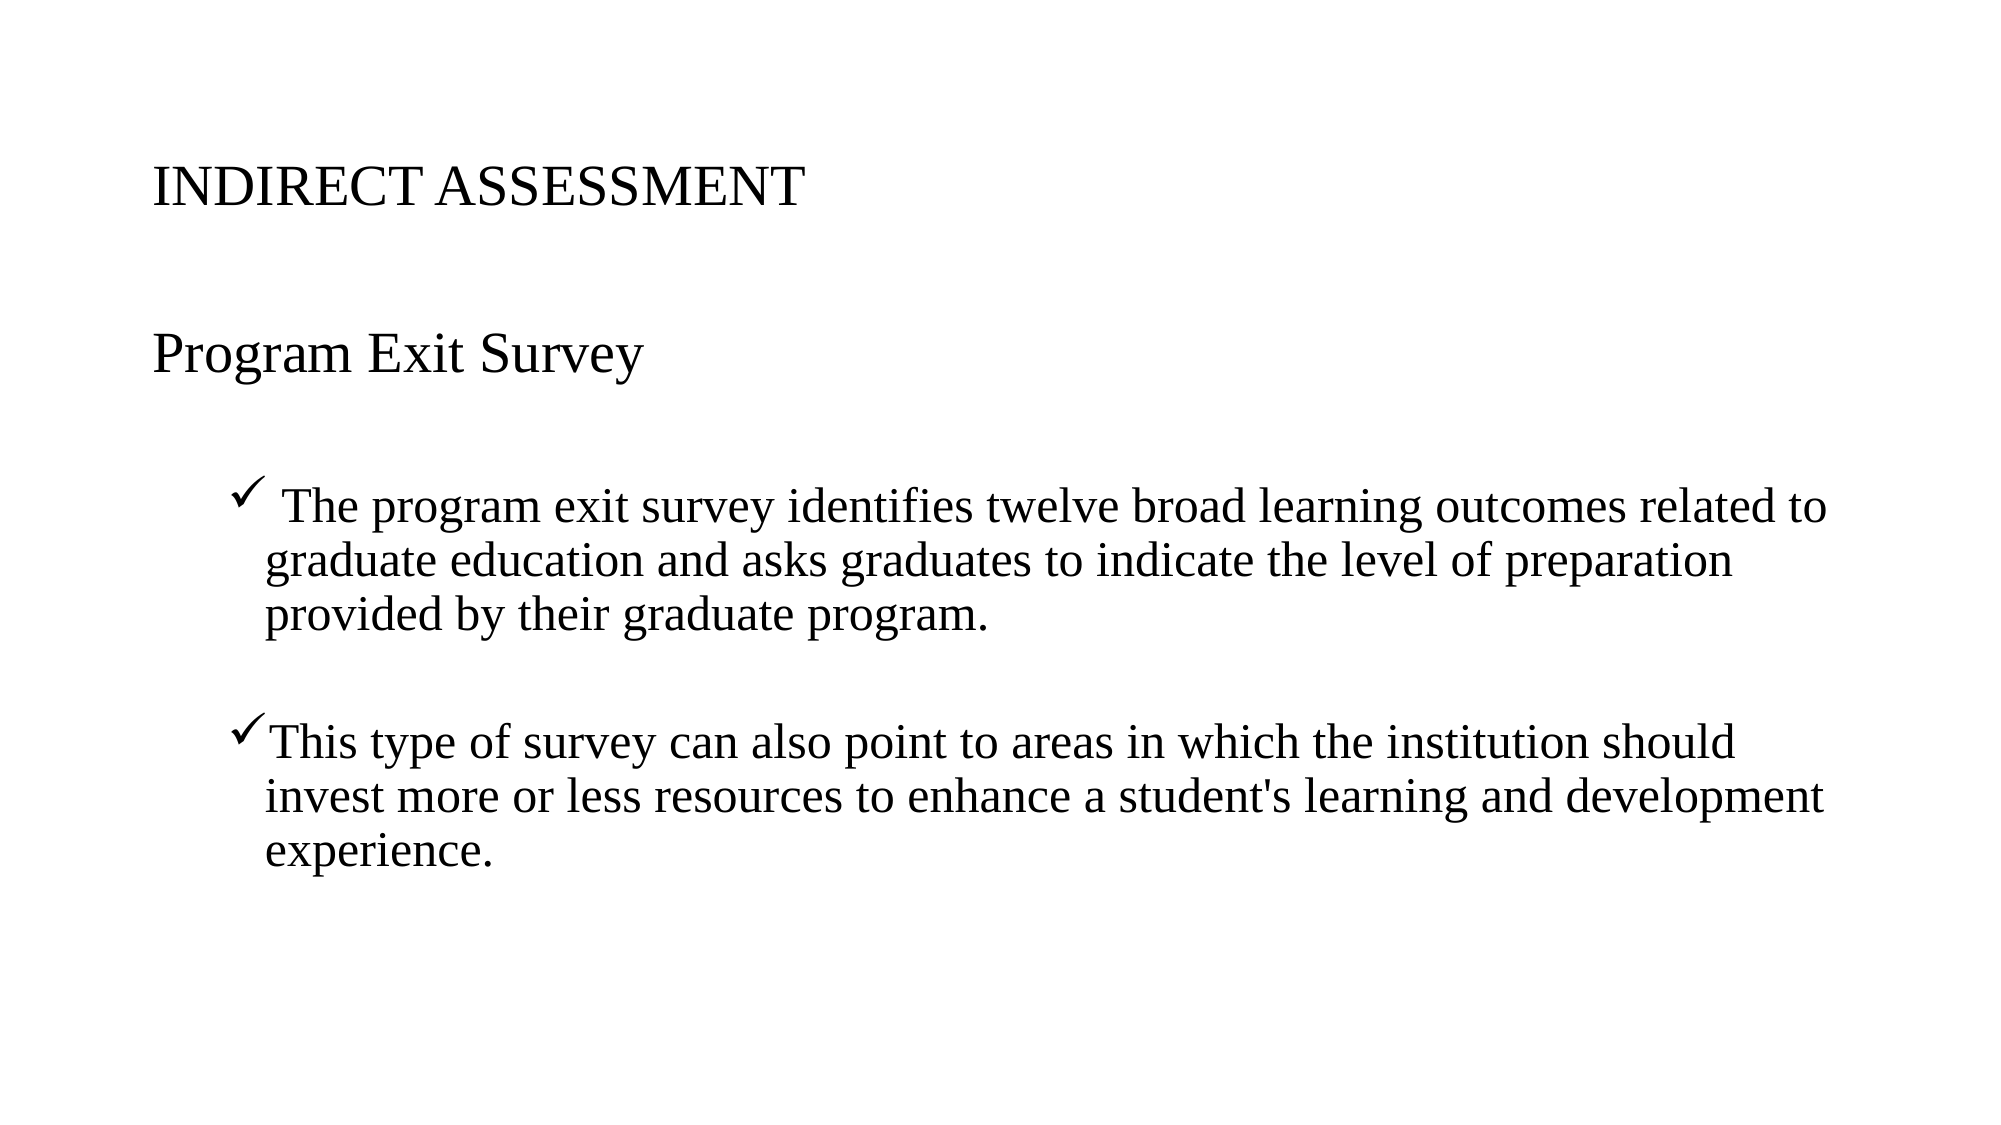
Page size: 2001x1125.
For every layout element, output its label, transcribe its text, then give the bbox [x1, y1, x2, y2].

list INDIRECT ASSESSMENT Program Exit Survey The program exit survey identifies twelve broad learning outcomes related to graduate education and asks graduates to indicate the level of preparation provided by their graduate program. This type of survey can also point to areas in which the institution should invest more or less resources to enhance a student's learning and development experience. [137, 147, 1863, 1014]
